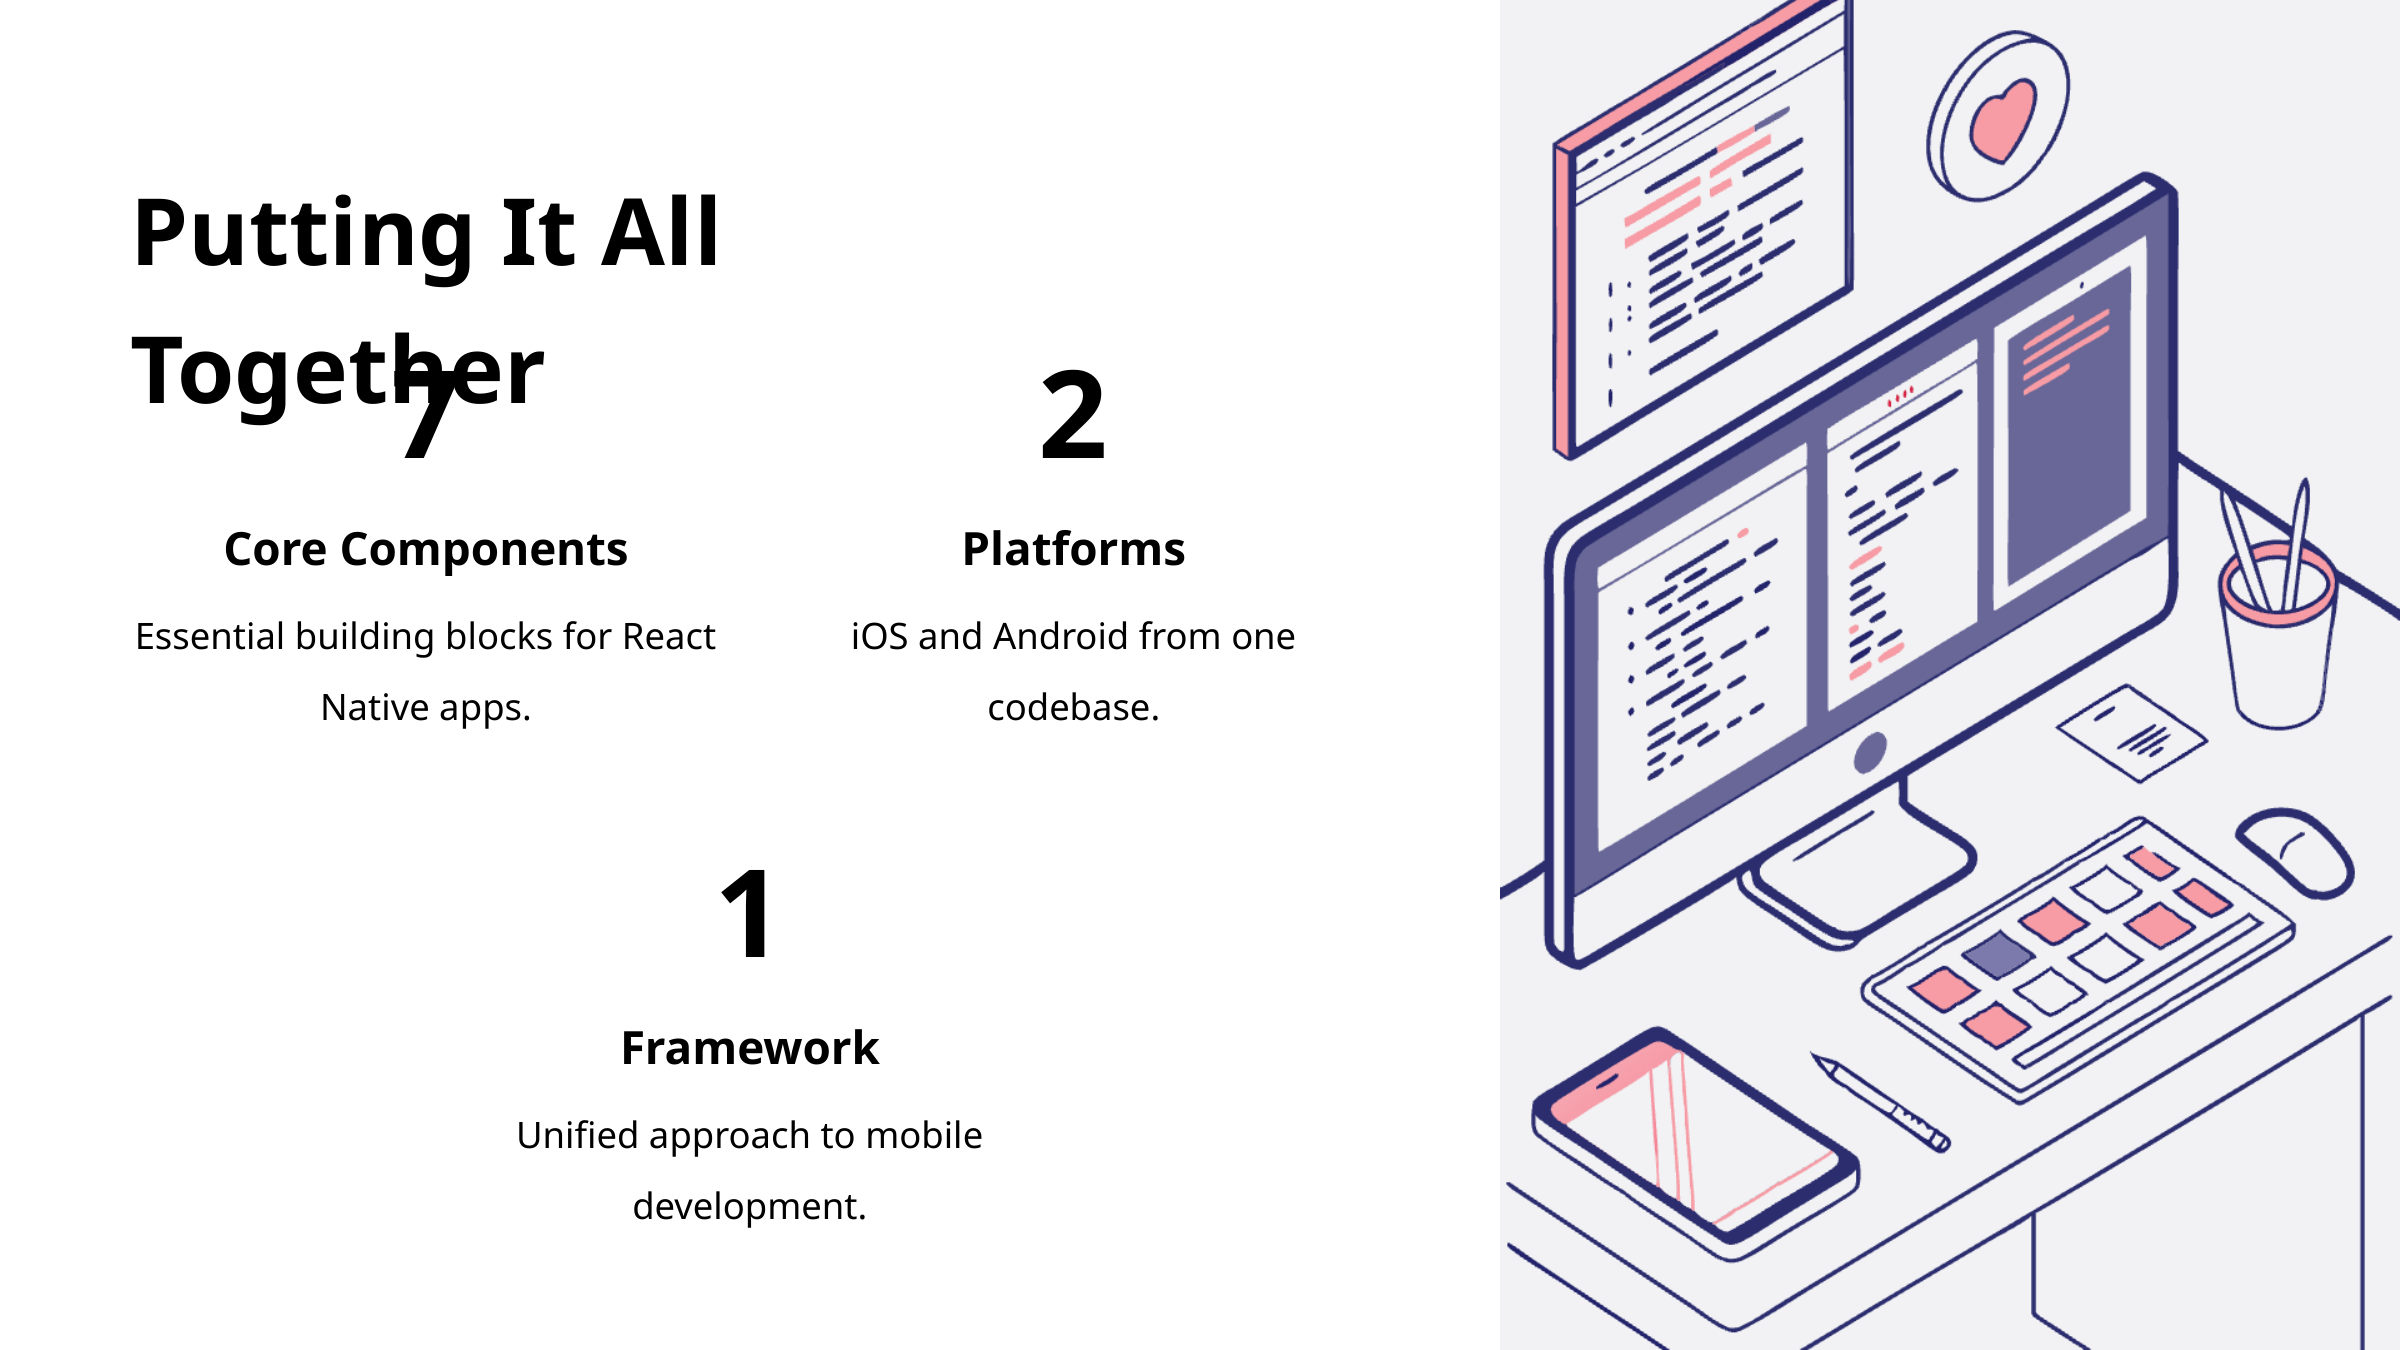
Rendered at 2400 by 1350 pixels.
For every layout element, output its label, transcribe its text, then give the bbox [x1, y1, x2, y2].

text_box Platforms [841, 505, 1307, 564]
text_box iOS and Android from one codebase. [777, 586, 1370, 706]
text_box 1 [454, 835, 1046, 959]
text_box Essential building blocks for React Native apps. [130, 586, 722, 706]
text_box 7 [130, 336, 722, 460]
text_box Framework [517, 1004, 983, 1063]
text_box Unified approach to mobile development. [454, 1085, 1046, 1205]
text_box Core Components [193, 505, 659, 564]
picture [1499, 0, 2400, 1350]
text_box 2 [777, 336, 1370, 460]
text_box Putting It All Together [130, 145, 1117, 263]
